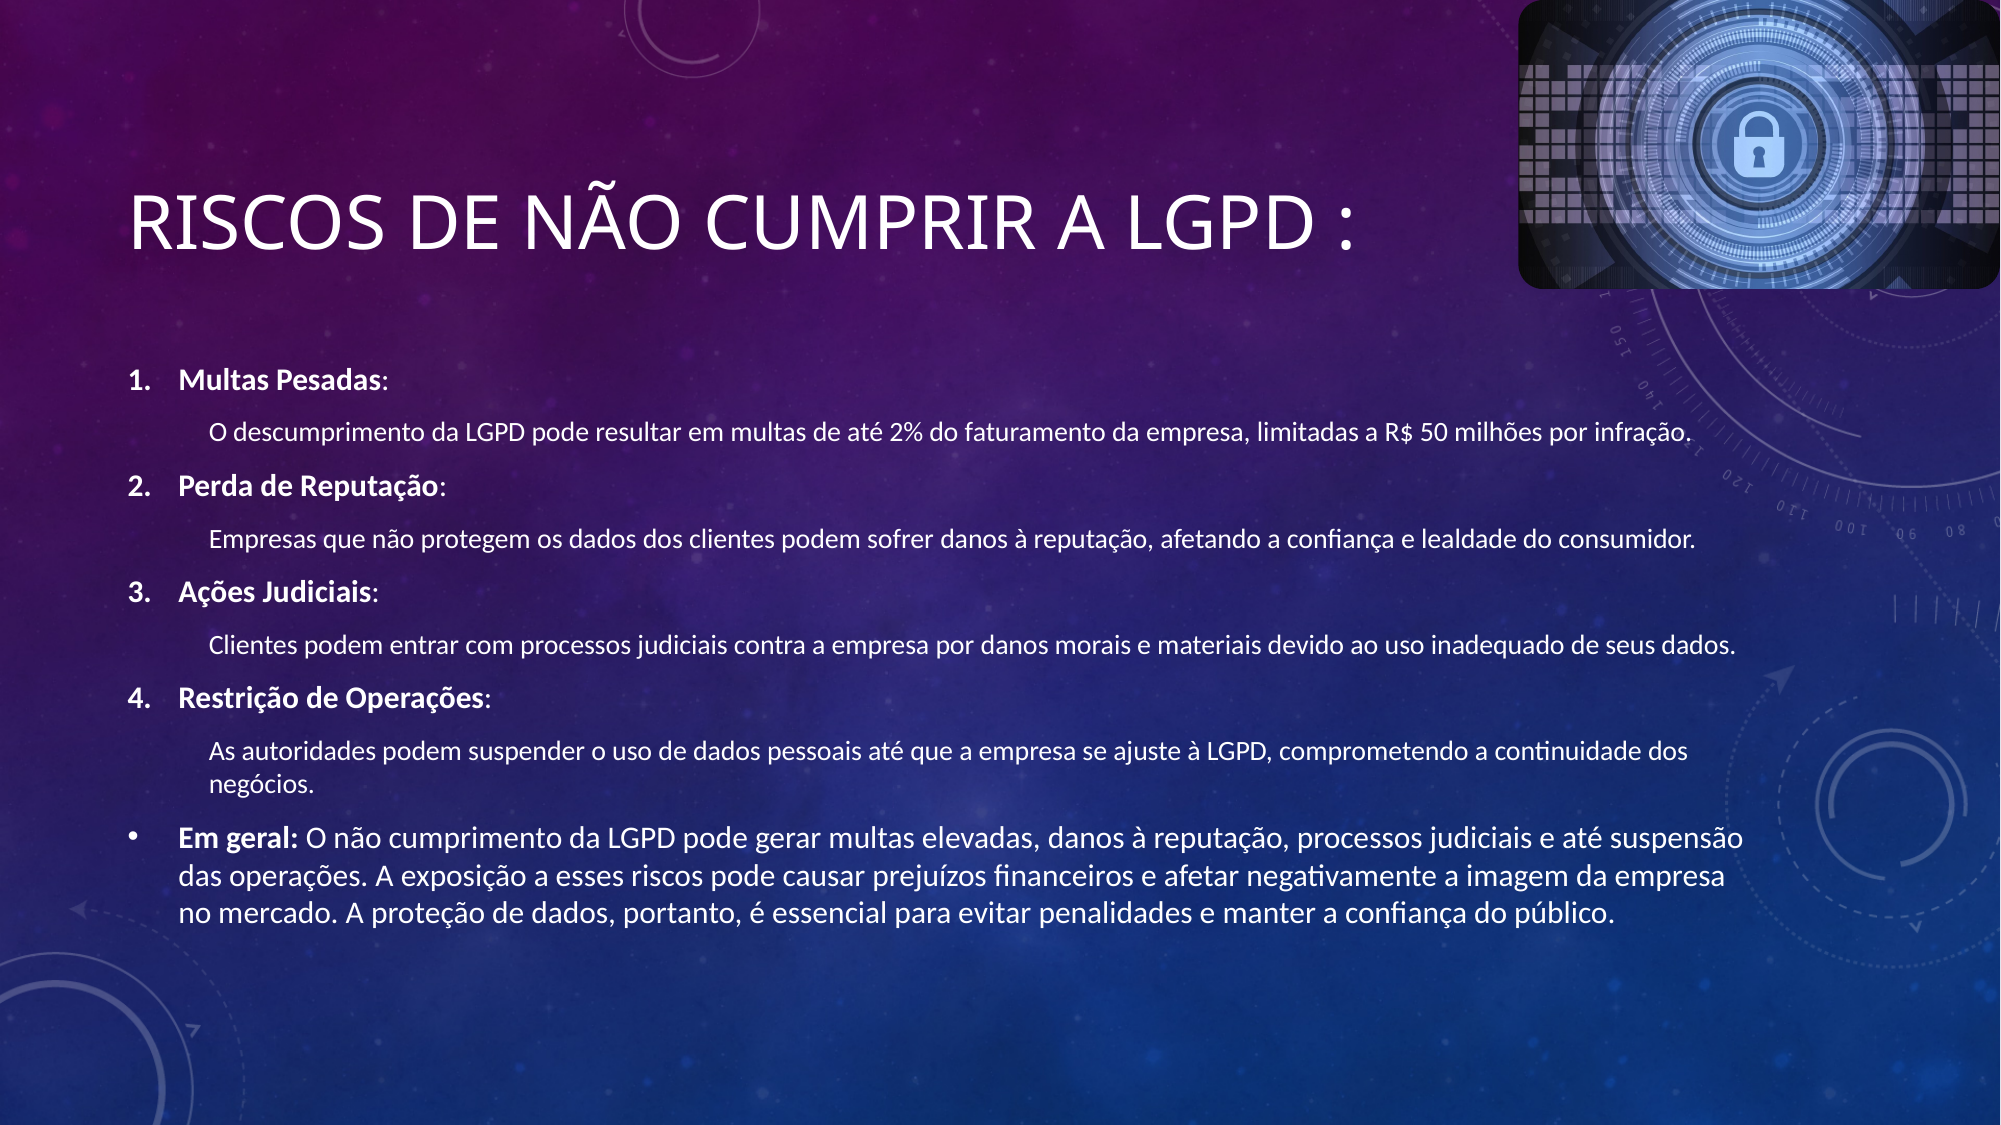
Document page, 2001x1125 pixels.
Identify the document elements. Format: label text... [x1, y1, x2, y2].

list Multas Pesadas: O descumprimento da LGPD pode resultar em multas de até 2% do faturamento da empresa, limitadas a R$ 50 milhões por infração. Perda de Reputação: Empresas que não protegem os dados dos clientes podem sofrer danos à reputação, afetando a confiança e lealdade do consumidor. Ações Judiciais: Clientes podem entrar com processos judiciais contra a empresa por danos morais e materiais devido ao uso inadequado de seus dados. Restrição de Operações: As autoridades podem suspender o uso de dados pessoais até que a empresa se ajuste à LGPD, comprometendo a continuidade dos negócios. Em geral: O não cumprimento da LGPD pode gerar multas elevadas, danos à reputação, processos judiciais e até suspensão das operações. A exposição a esses riscos pode causar prejuízos financeiros e afetar negativamente a imagem da empresa no mercado. A proteção de dados, portanto, é essencial para evitar penalidades e manter a confiança do público. [112, 351, 1775, 950]
picture [0, 0, 2001, 1125]
title Riscos de Não Cumprir a LGPD : [112, 99, 1775, 339]
